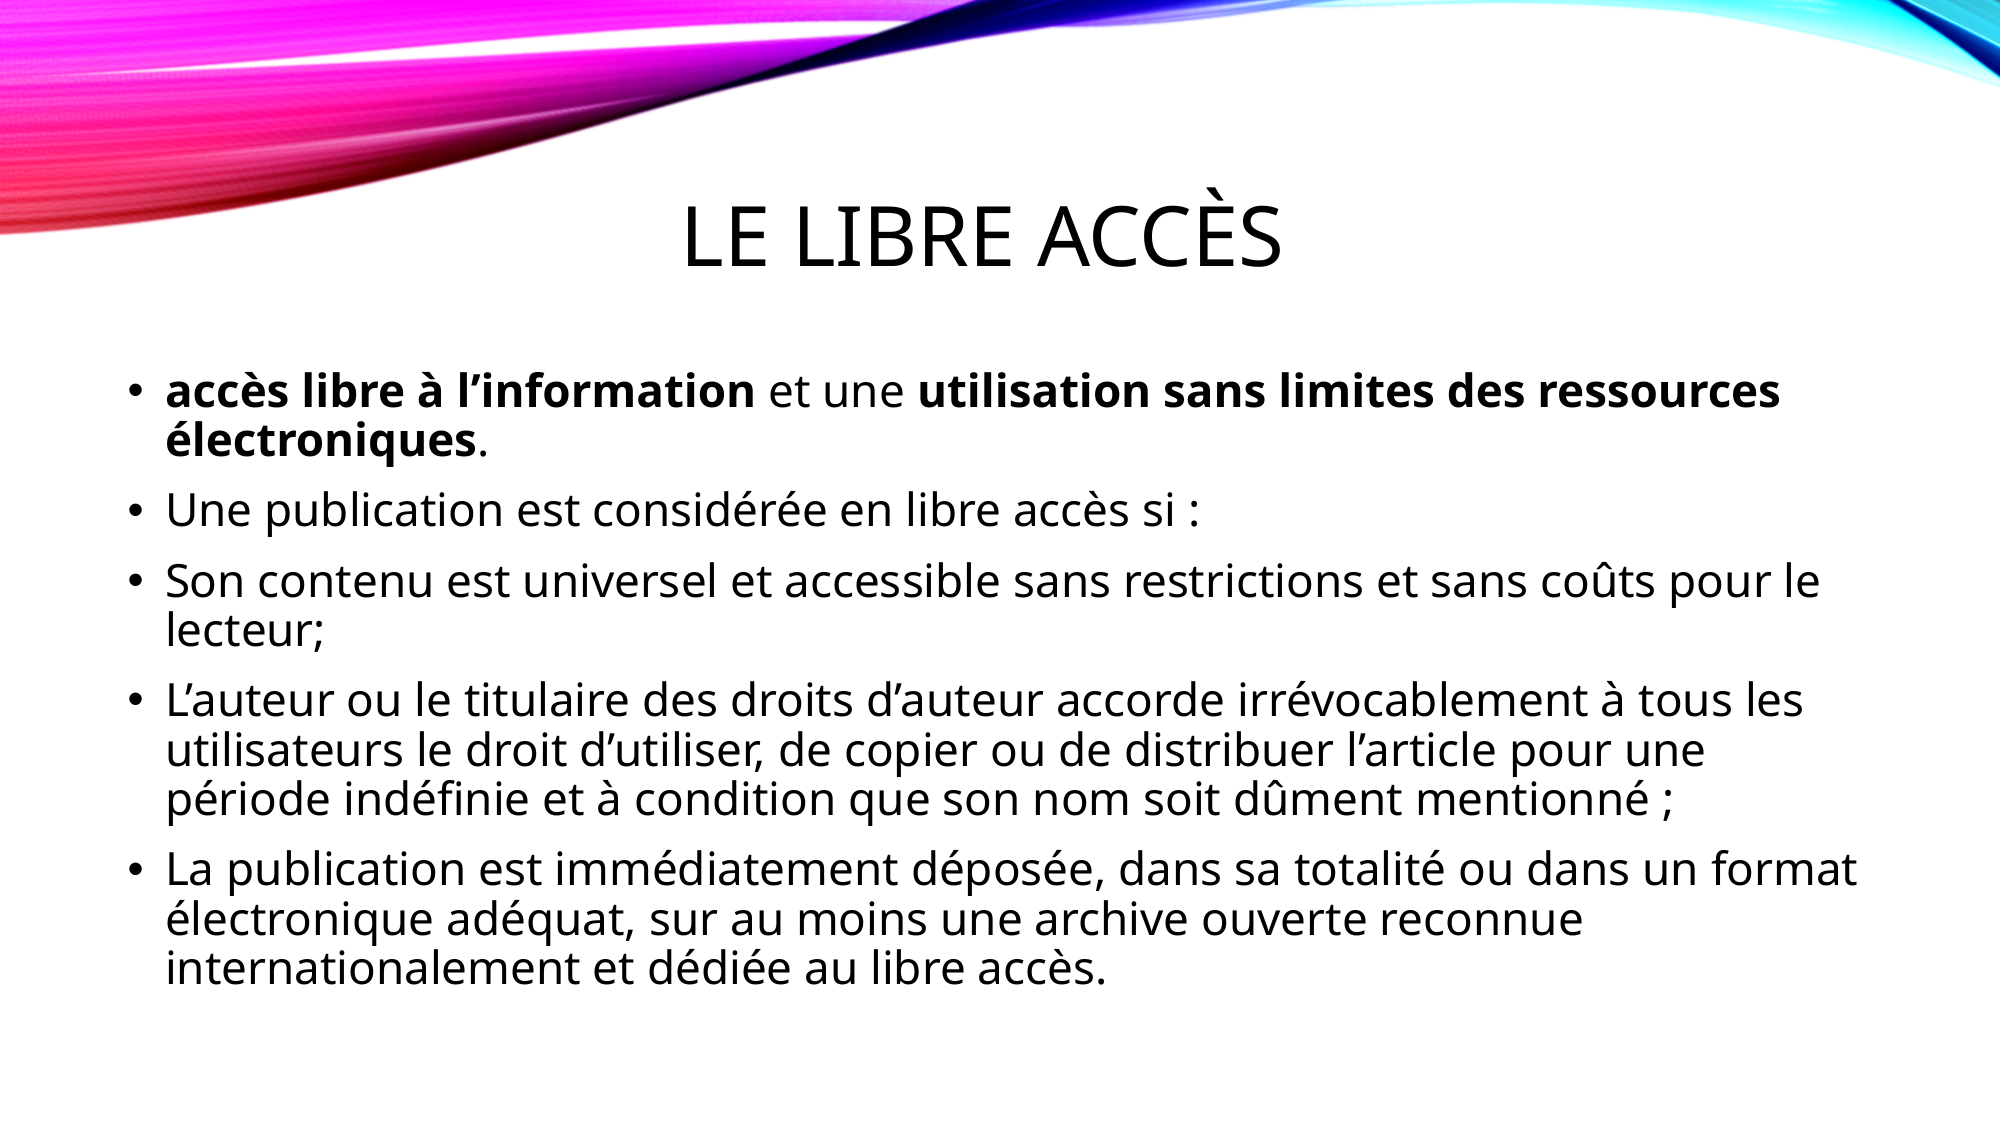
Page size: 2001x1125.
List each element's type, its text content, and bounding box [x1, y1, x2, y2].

picture [1890, 0, 2000, 75]
list accès libre à l’information et une utilisation sans limites des ressources électroniques. Une publication est considérée en libre accès si : Son contenu est universel et accessible sans restrictions et sans coûts pour le lecteur; L’auteur ou le titulaire des droits d’auteur accorde irrévocablement à tous les utilisateurs le droit d’utiliser, de copier ou de distribuer l’article pour une période indéfinie et à condition que son nom soit dûment mentionné ; La publication est immédiatement déposée, dans sa totalité ou dans un format électronique adéquat, sur au moins une archive ouverte reconnue internationalement et dédiée au libre accès. [112, 360, 1888, 1021]
picture [1910, 0, 2000, 45]
title Le libre accès [276, 133, 1689, 346]
picture [0, 0, 2000, 237]
